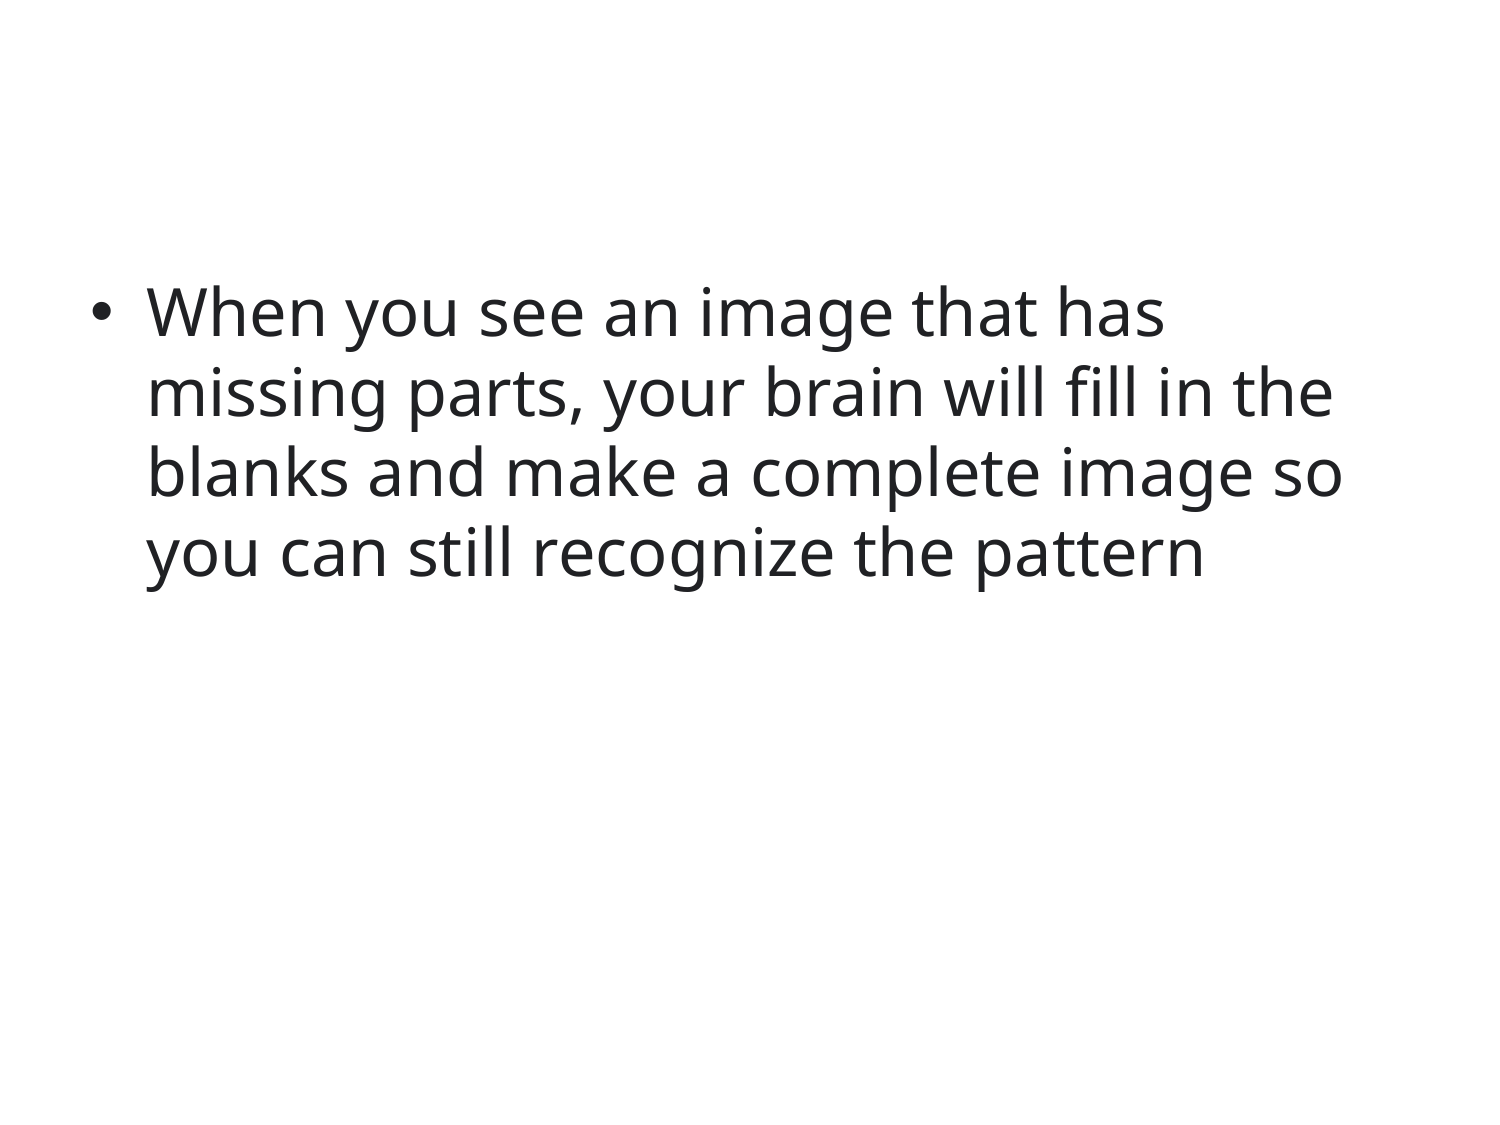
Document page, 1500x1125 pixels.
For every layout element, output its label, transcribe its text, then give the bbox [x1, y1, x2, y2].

list When you see an image that has missing parts, your brain will fill in the blanks and make a complete image so you can still recognize the pattern [75, 262, 1425, 1005]
